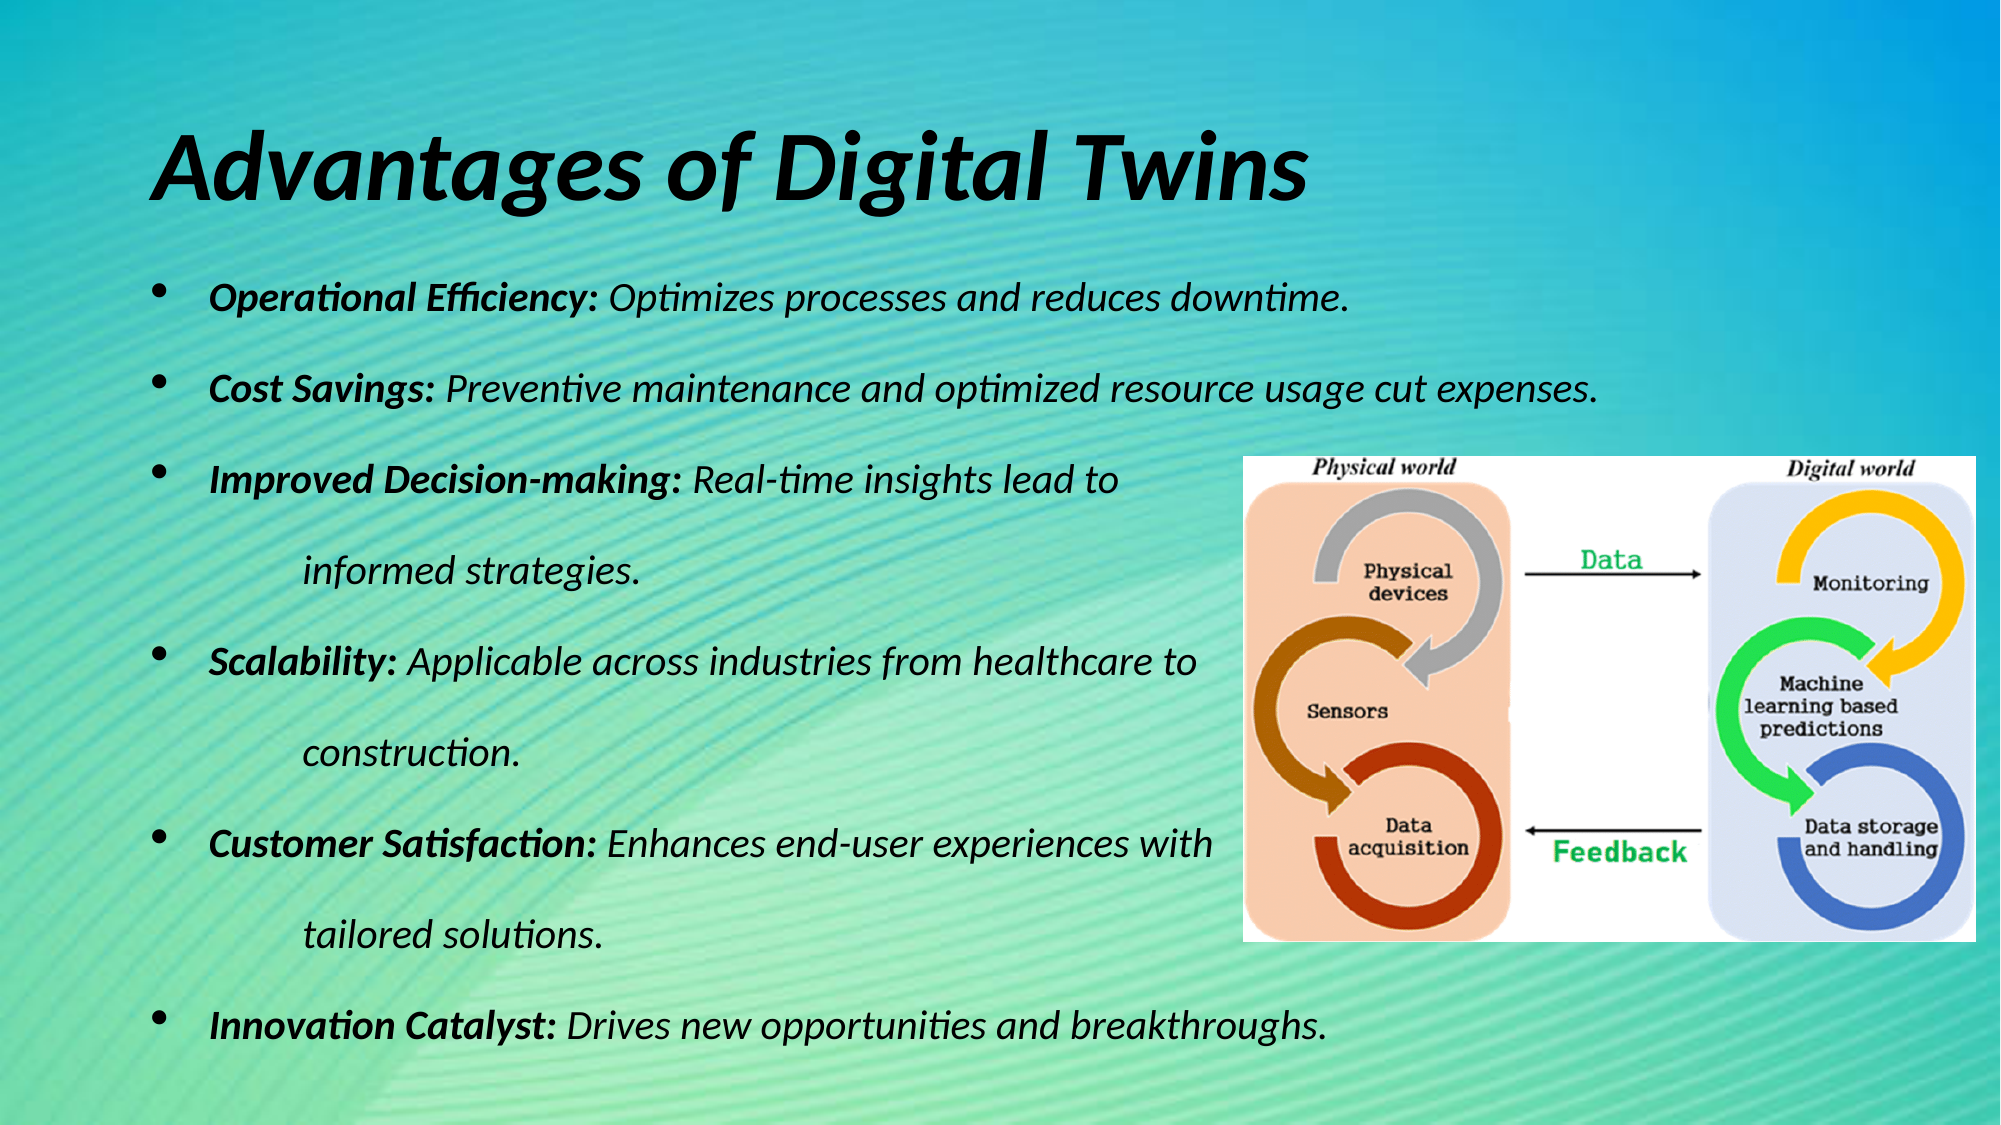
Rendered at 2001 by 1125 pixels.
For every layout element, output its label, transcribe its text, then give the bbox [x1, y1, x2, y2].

title Advantages of Digital Twins [137, 59, 1863, 259]
list Operational Efficiency: Optimizes processes and reduces downtime. Cost Savings: Preventive maintenance and optimized resource usage cut expenses. Improved Decision-making: Real-time insights lead to informed strategies. Scalability: Applicable across industries from healthcare to construction. Customer Satisfaction: Enhances end-user experiences with tailored solutions. Innovation Catalyst: Drives new opportunities and breakthroughs. [137, 259, 1863, 973]
picture [0, 0, 2001, 1125]
